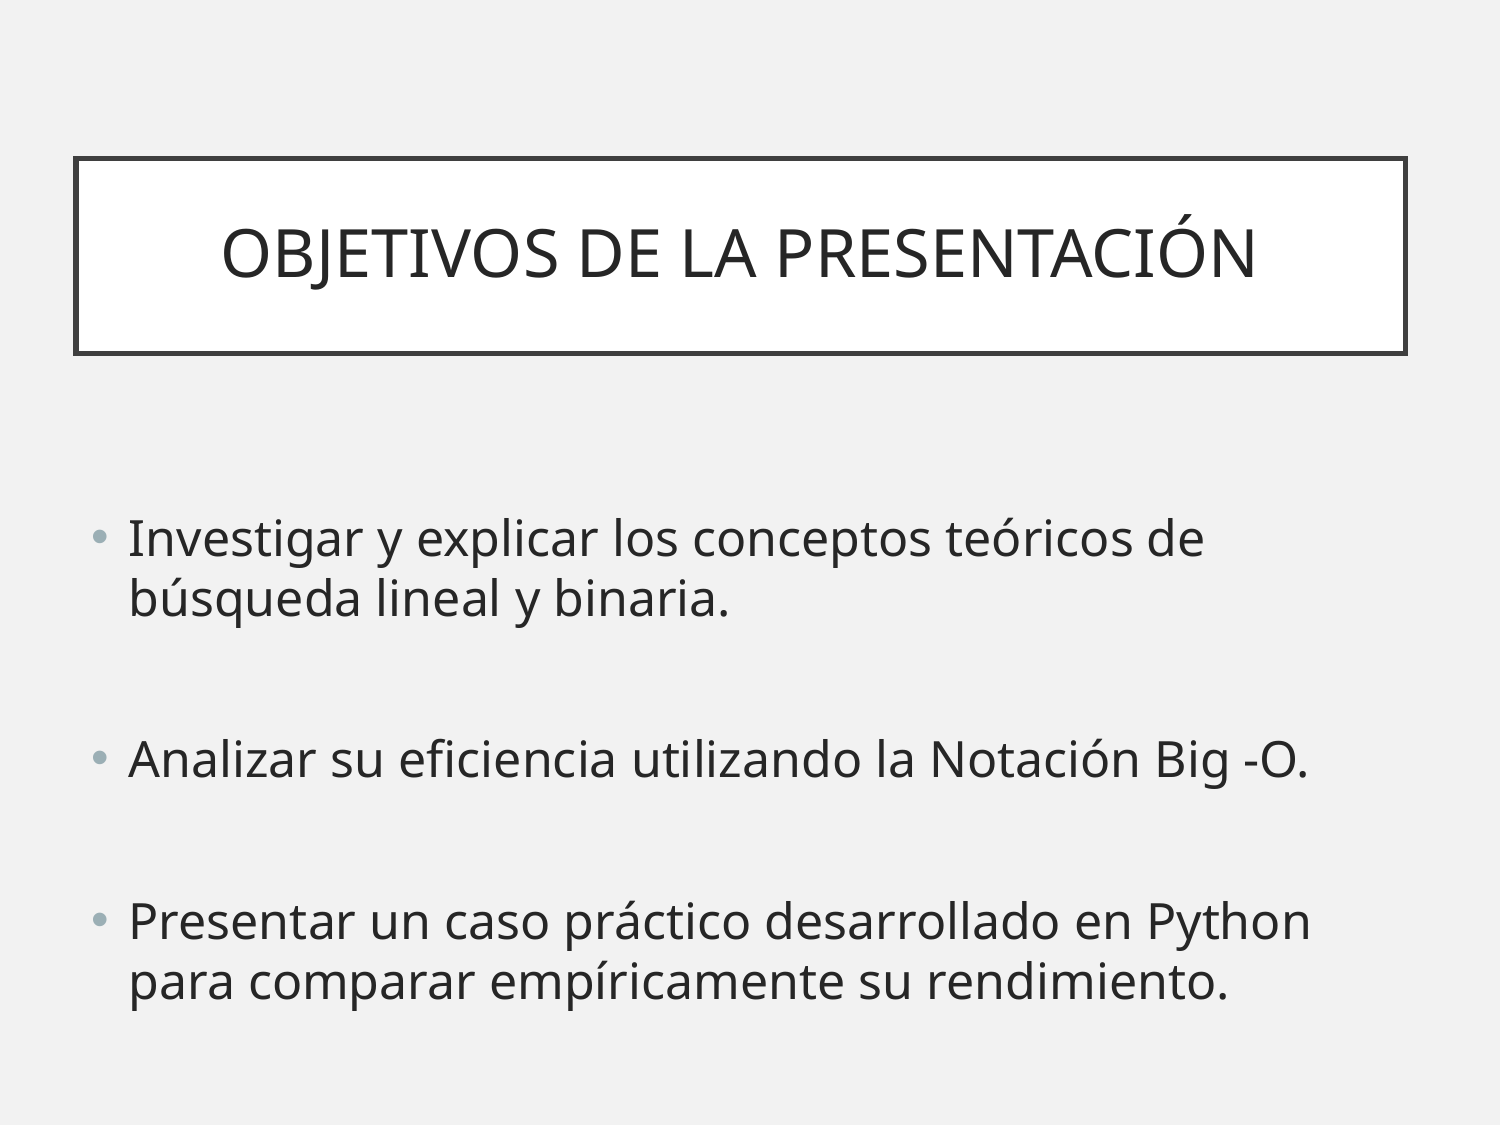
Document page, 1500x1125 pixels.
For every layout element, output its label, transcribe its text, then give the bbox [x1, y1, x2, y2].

list Investigar y explicar los conceptos teóricos de búsqueda lineal y binaria. Analizar su eficiencia utilizando la Notación Big -O. Presentar un caso práctico desarrollado en Python para comparar empíricamente su rendimiento. [75, 432, 1406, 1030]
title OBJETIVOS DE LA PRESENTACIÓN [73, 156, 1408, 356]
